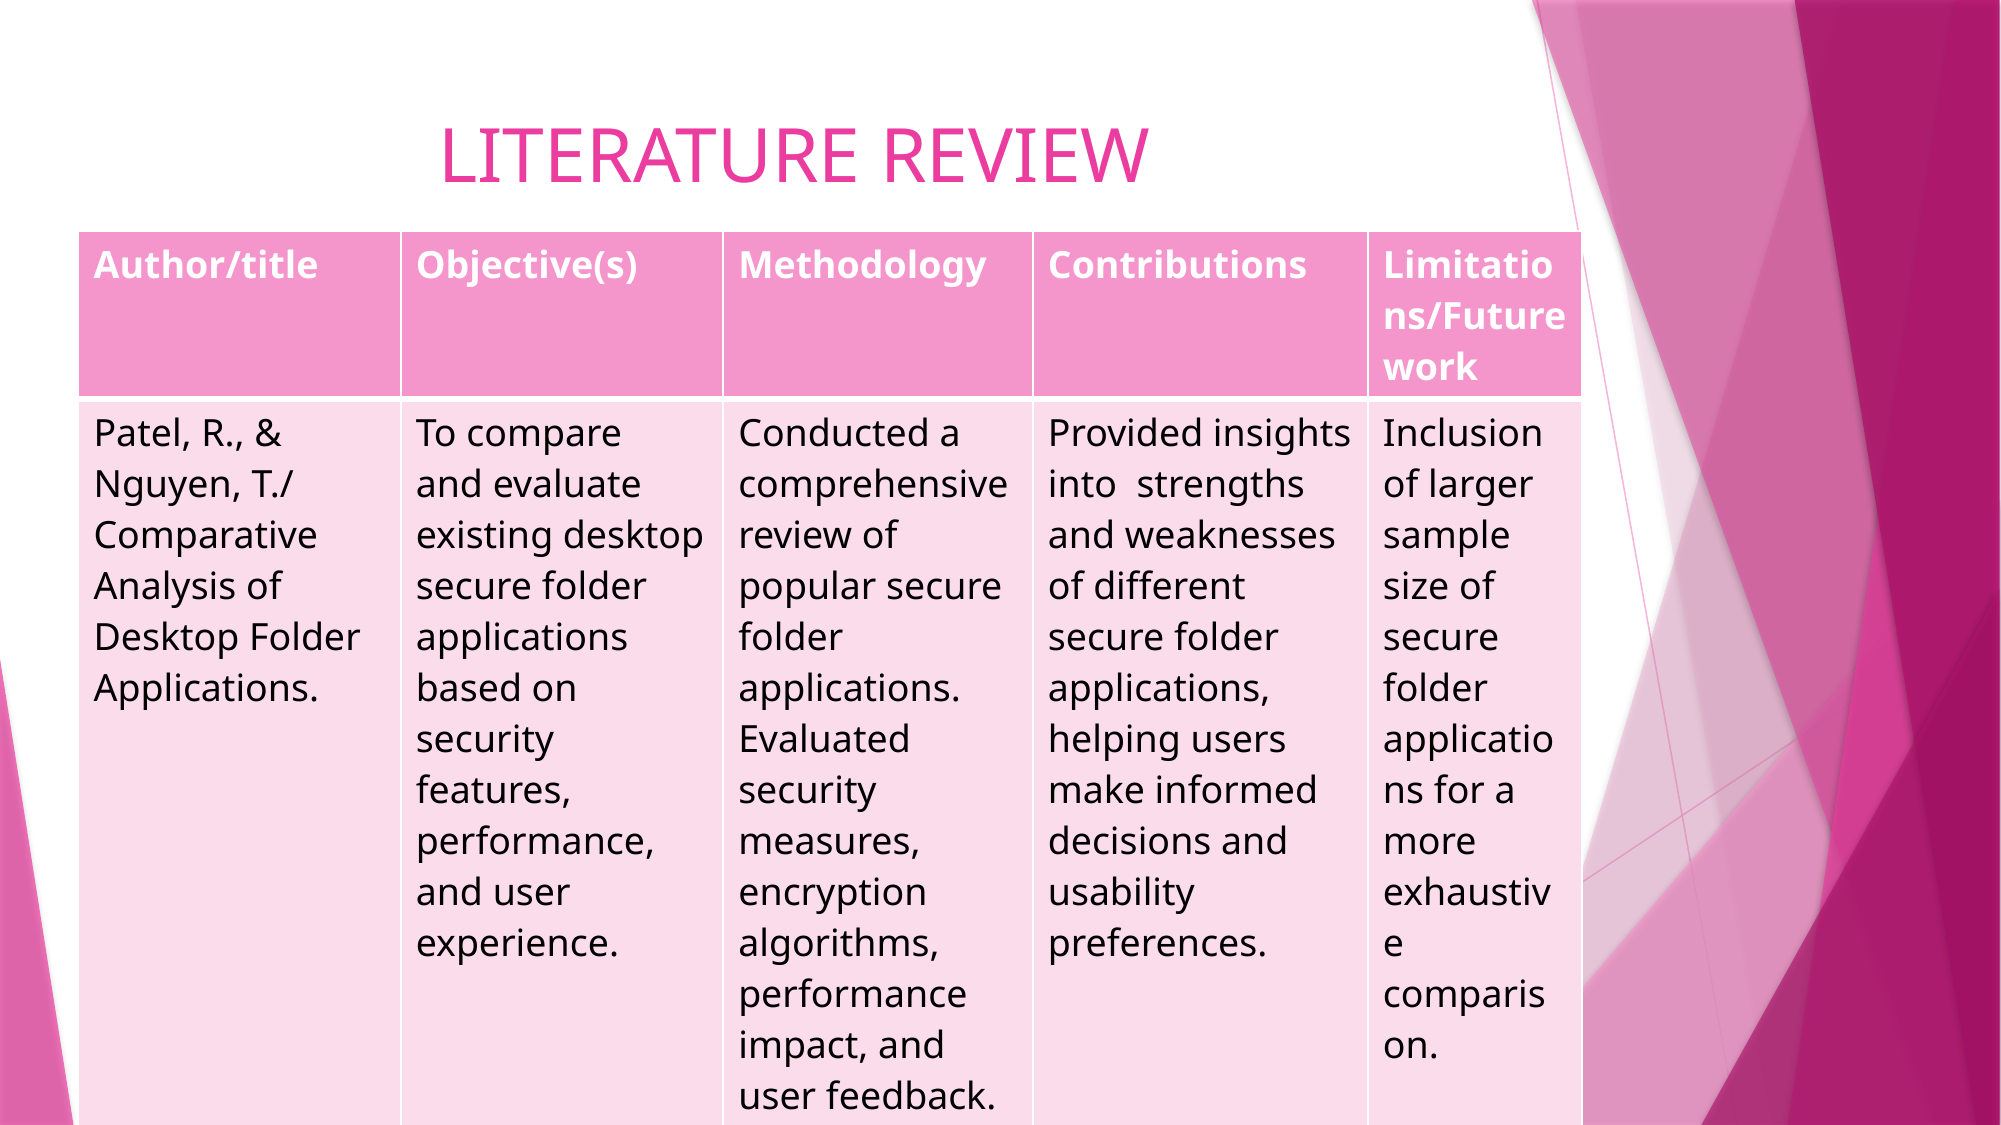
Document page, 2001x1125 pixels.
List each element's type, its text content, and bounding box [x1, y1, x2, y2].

table_header Limitations/Future work [1369, 232, 1581, 396]
table_cell Patel, R., & Nguyen, T./ Comparative Analysis of Desktop Folder Applications. [79, 402, 400, 1125]
table_header Contributions [1034, 232, 1367, 396]
table_header Objective(s) [402, 232, 722, 396]
table_header Methodology [724, 232, 1032, 396]
title LITERATURE REVIEW [111, 99, 1522, 230]
table_header Author/title [79, 232, 400, 396]
table_cell Inclusion of larger sample size of secure folder applications for a more exhaustive comparison. [1369, 402, 1581, 1125]
table_cell To compare and evaluate existing desktop secure folder applications based on security features, performance, and user experience. [402, 402, 722, 1125]
table_cell Conducted a comprehensive review of popular secure folder applications. Evaluated security measures, encryption algorithms, performance impact, and user feedback. [724, 402, 1032, 1125]
table_cell Provided insights into strengths and weaknesses of different secure folder applications, helping users make informed decisions and usability preferences. [1034, 402, 1367, 1125]
